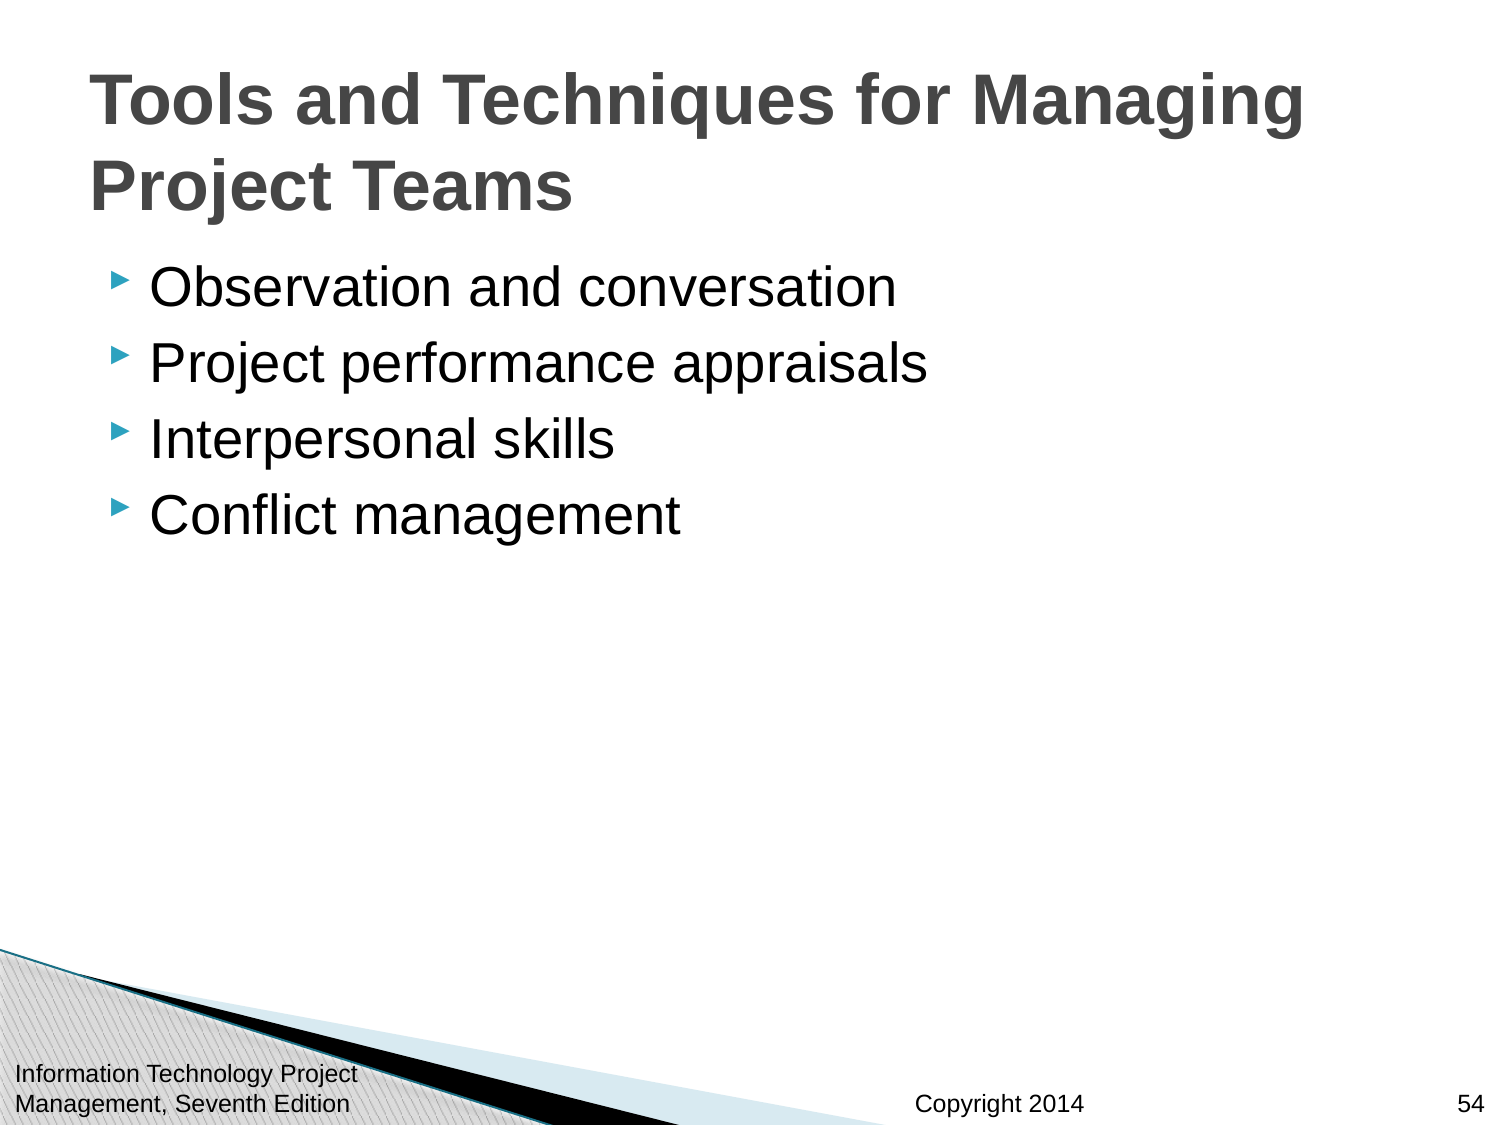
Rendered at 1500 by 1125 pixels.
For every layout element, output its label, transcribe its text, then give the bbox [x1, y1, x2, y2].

slide_number 54 [1408, 1065, 1500, 1125]
title Tools and Techniques for Managing Project Teams [75, 45, 1425, 233]
list Observation and conversation Project performance appraisals Interpersonal skills Conflict management [74, 242, 1426, 986]
footer Information Technology Project Management, Seventh Edition [0, 1065, 425, 1125]
